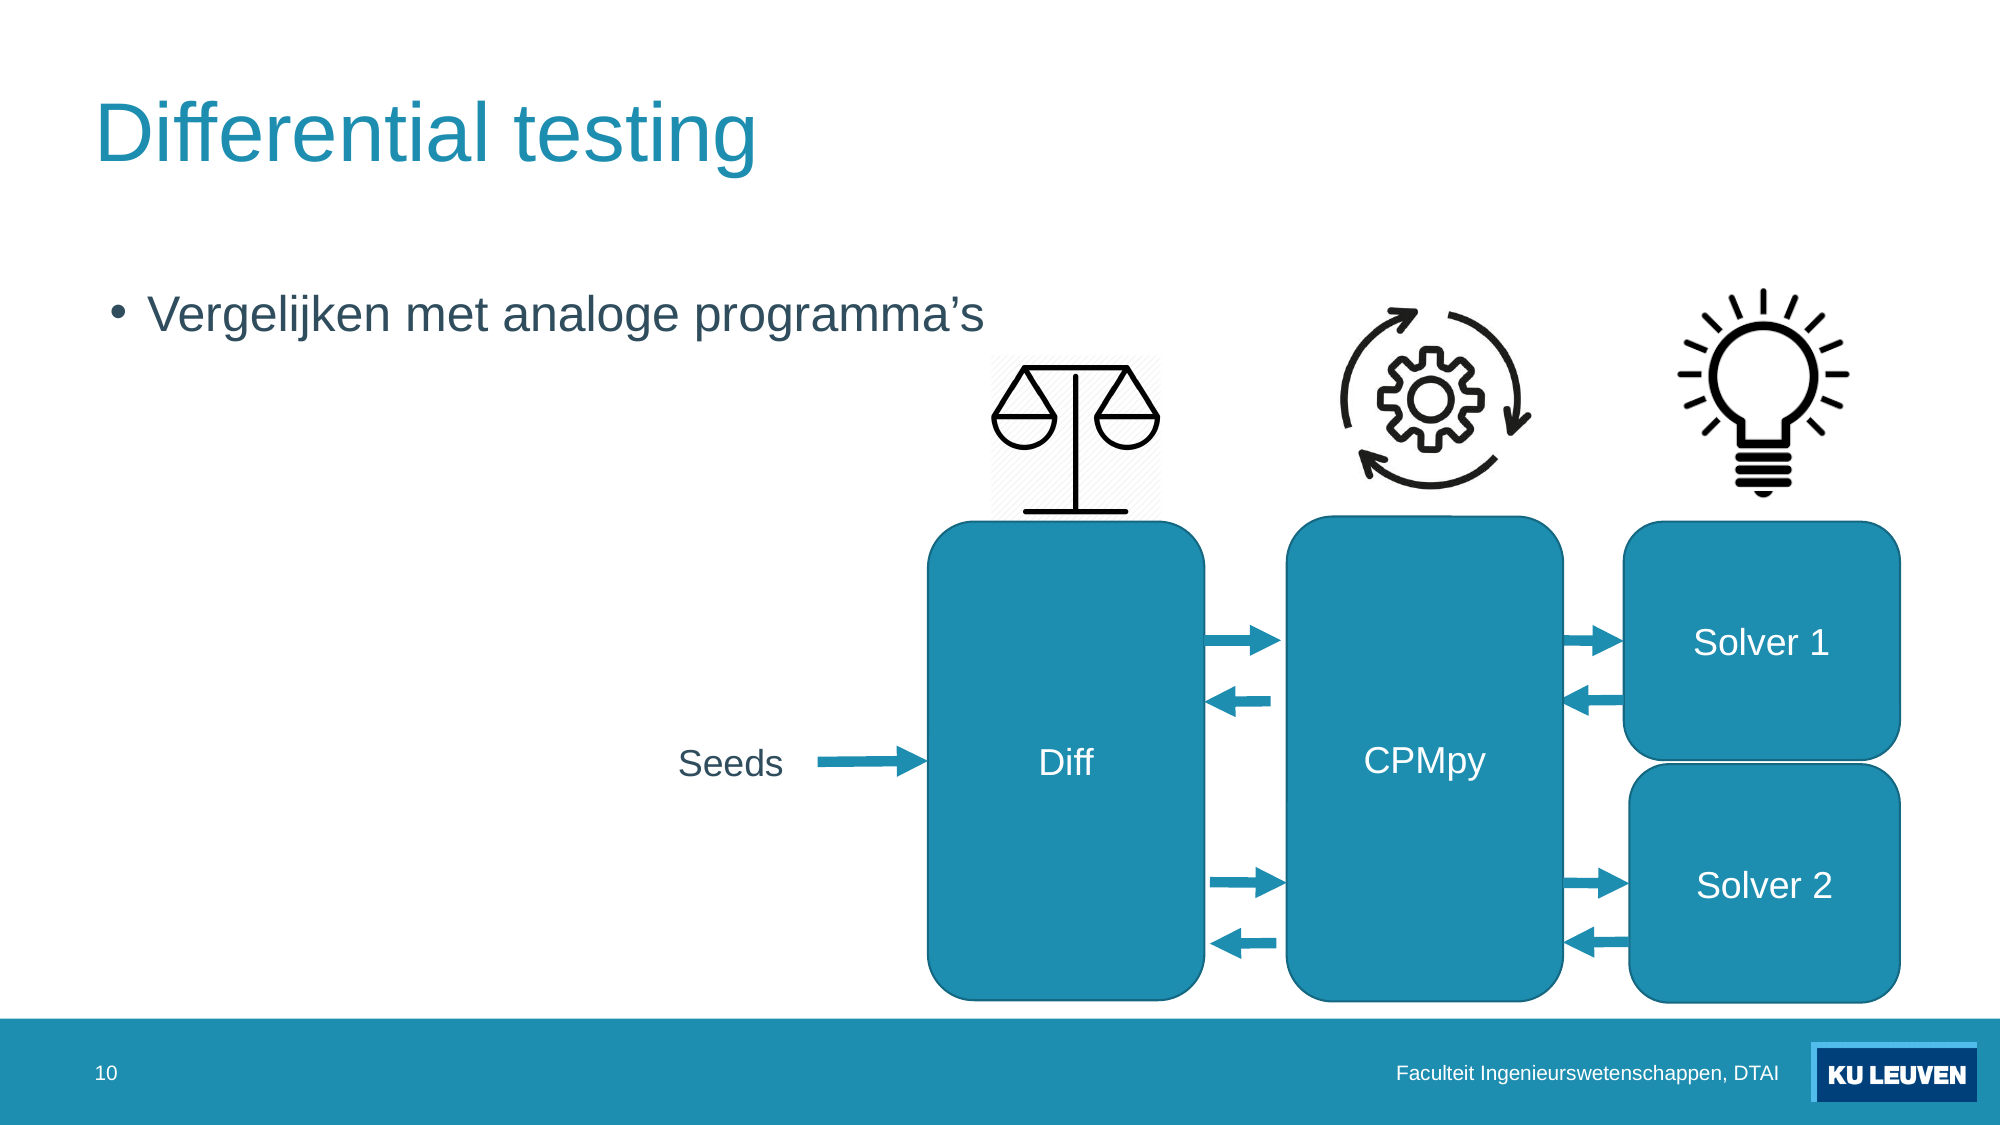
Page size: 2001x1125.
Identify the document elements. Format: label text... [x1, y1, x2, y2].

list Vergelijken met analoge programma’s [94, 273, 1928, 563]
text_box Diff [926, 520, 1206, 1002]
picture [1811, 1042, 1977, 1102]
footer Faculteit Ingenieurswetenschappen, DTAI [989, 1018, 1809, 1125]
picture [1332, 299, 1536, 499]
slide_number 10 [94, 1018, 201, 1125]
picture [989, 353, 1163, 526]
text_box Seeds [663, 731, 818, 792]
text_box Solver 1 [1622, 520, 1902, 762]
title Differential testing [94, 33, 1906, 223]
text_box Solver 2 [1628, 763, 1901, 1004]
text_box CPMpy [1285, 515, 1565, 1003]
picture [1646, 279, 1881, 514]
